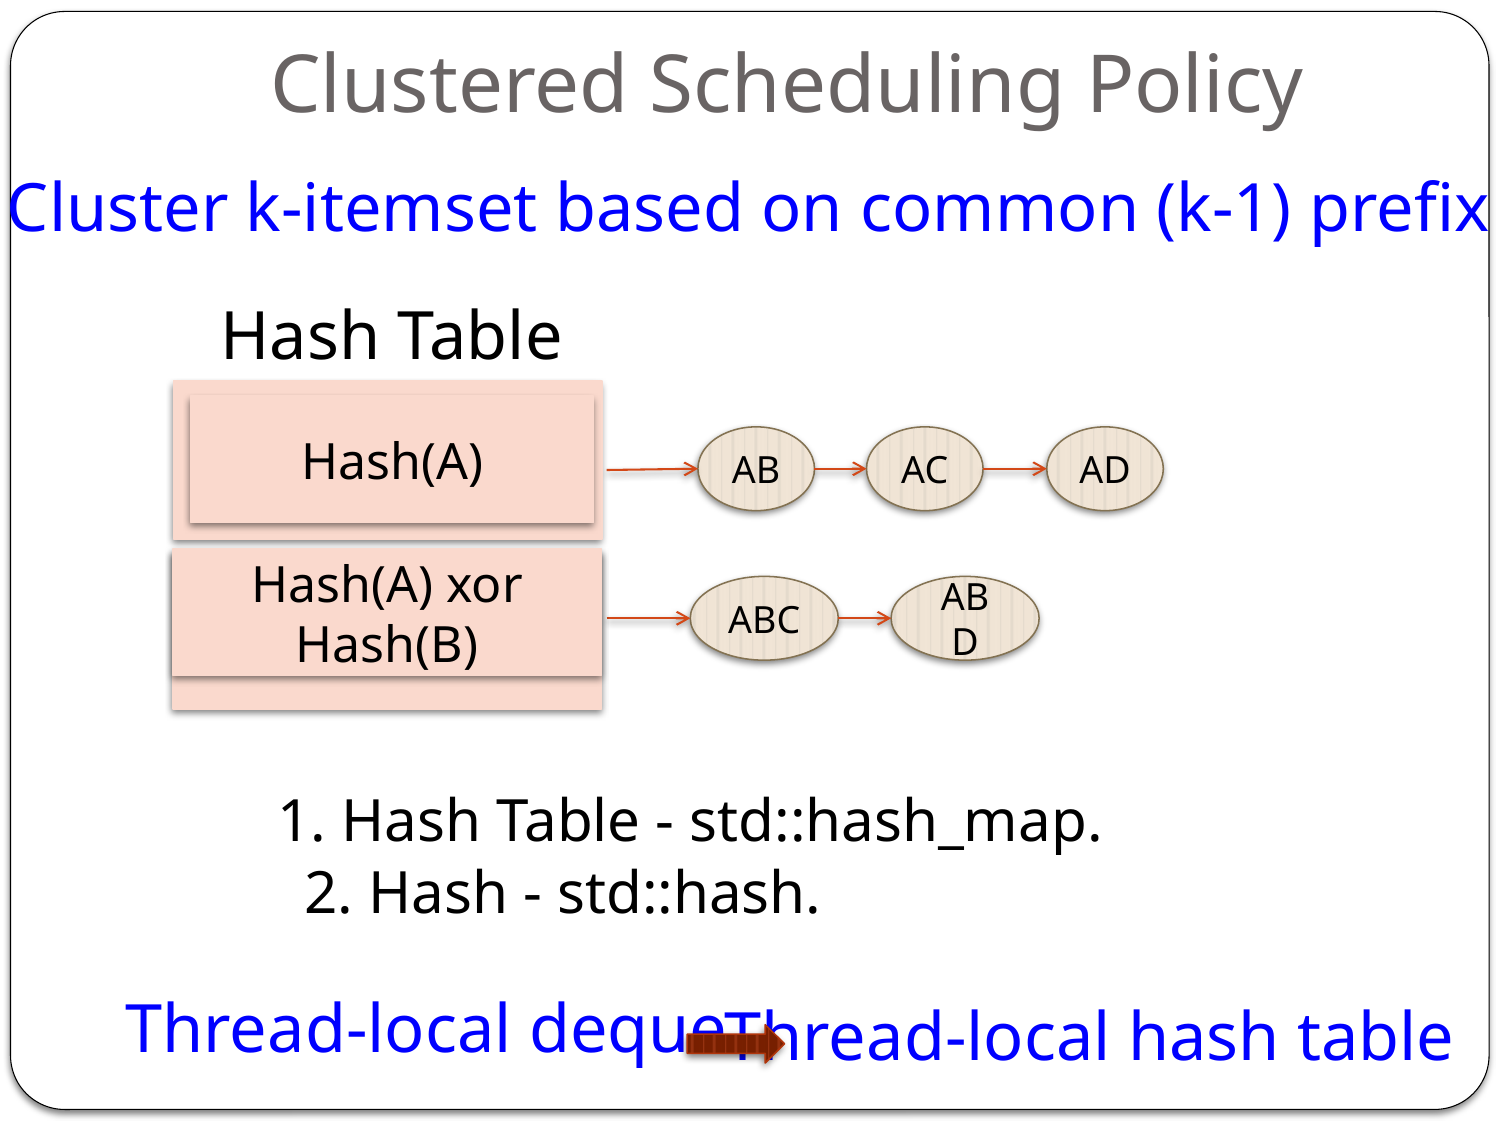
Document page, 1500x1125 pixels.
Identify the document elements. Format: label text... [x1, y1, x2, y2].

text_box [608, 576, 1040, 661]
text_box 1. Hash Table - std::hash_map. [262, 775, 1118, 861]
title Clustered Scheduling Policy [150, 25, 1425, 144]
text_box Thread-local deque [110, 978, 744, 1074]
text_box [172, 380, 603, 710]
text_box 2. Hash - std::hash. [289, 848, 837, 933]
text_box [686, 986, 1385, 1083]
text_box Cluster k-itemset based on common (k-1) prefix [0, 157, 1500, 252]
text_box Hash Table [205, 285, 578, 379]
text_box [608, 426, 1164, 511]
